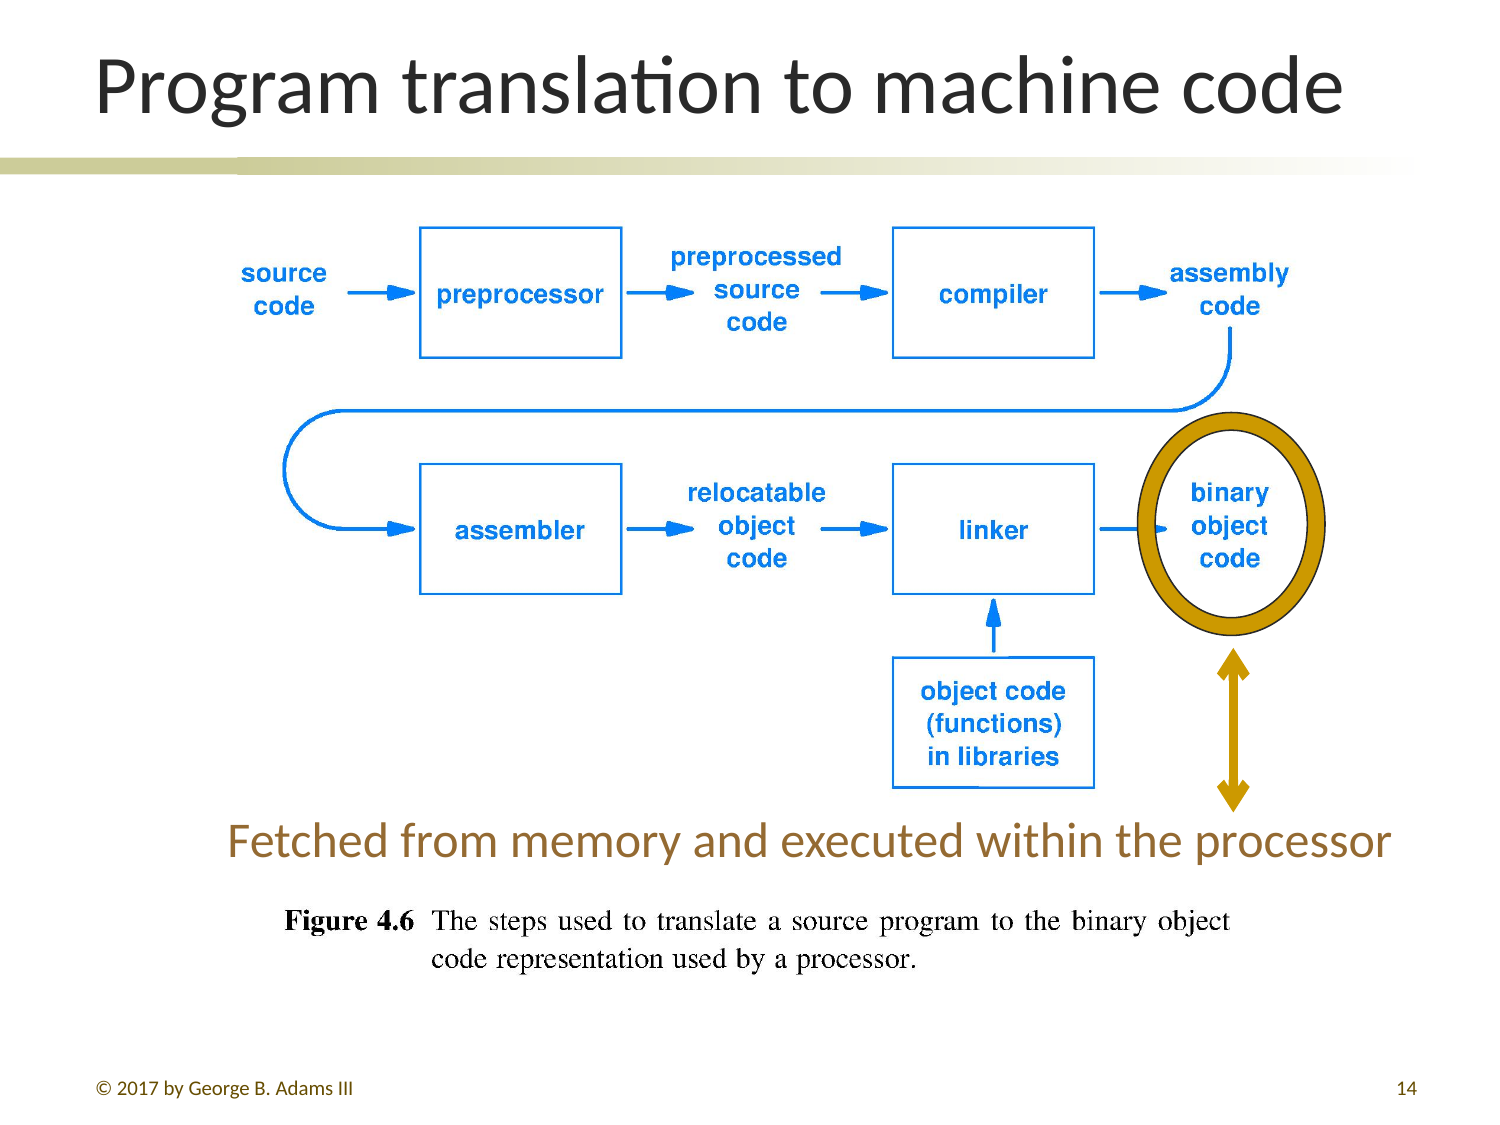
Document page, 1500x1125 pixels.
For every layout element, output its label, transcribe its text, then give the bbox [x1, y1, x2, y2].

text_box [203, 412, 1417, 876]
title Program translation to machine code [79, 15, 1432, 139]
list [79, 191, 1434, 1001]
slide_number 14 [1119, 1067, 1433, 1099]
slide_number © 2017 by George B. Adams III [79, 1067, 406, 1099]
